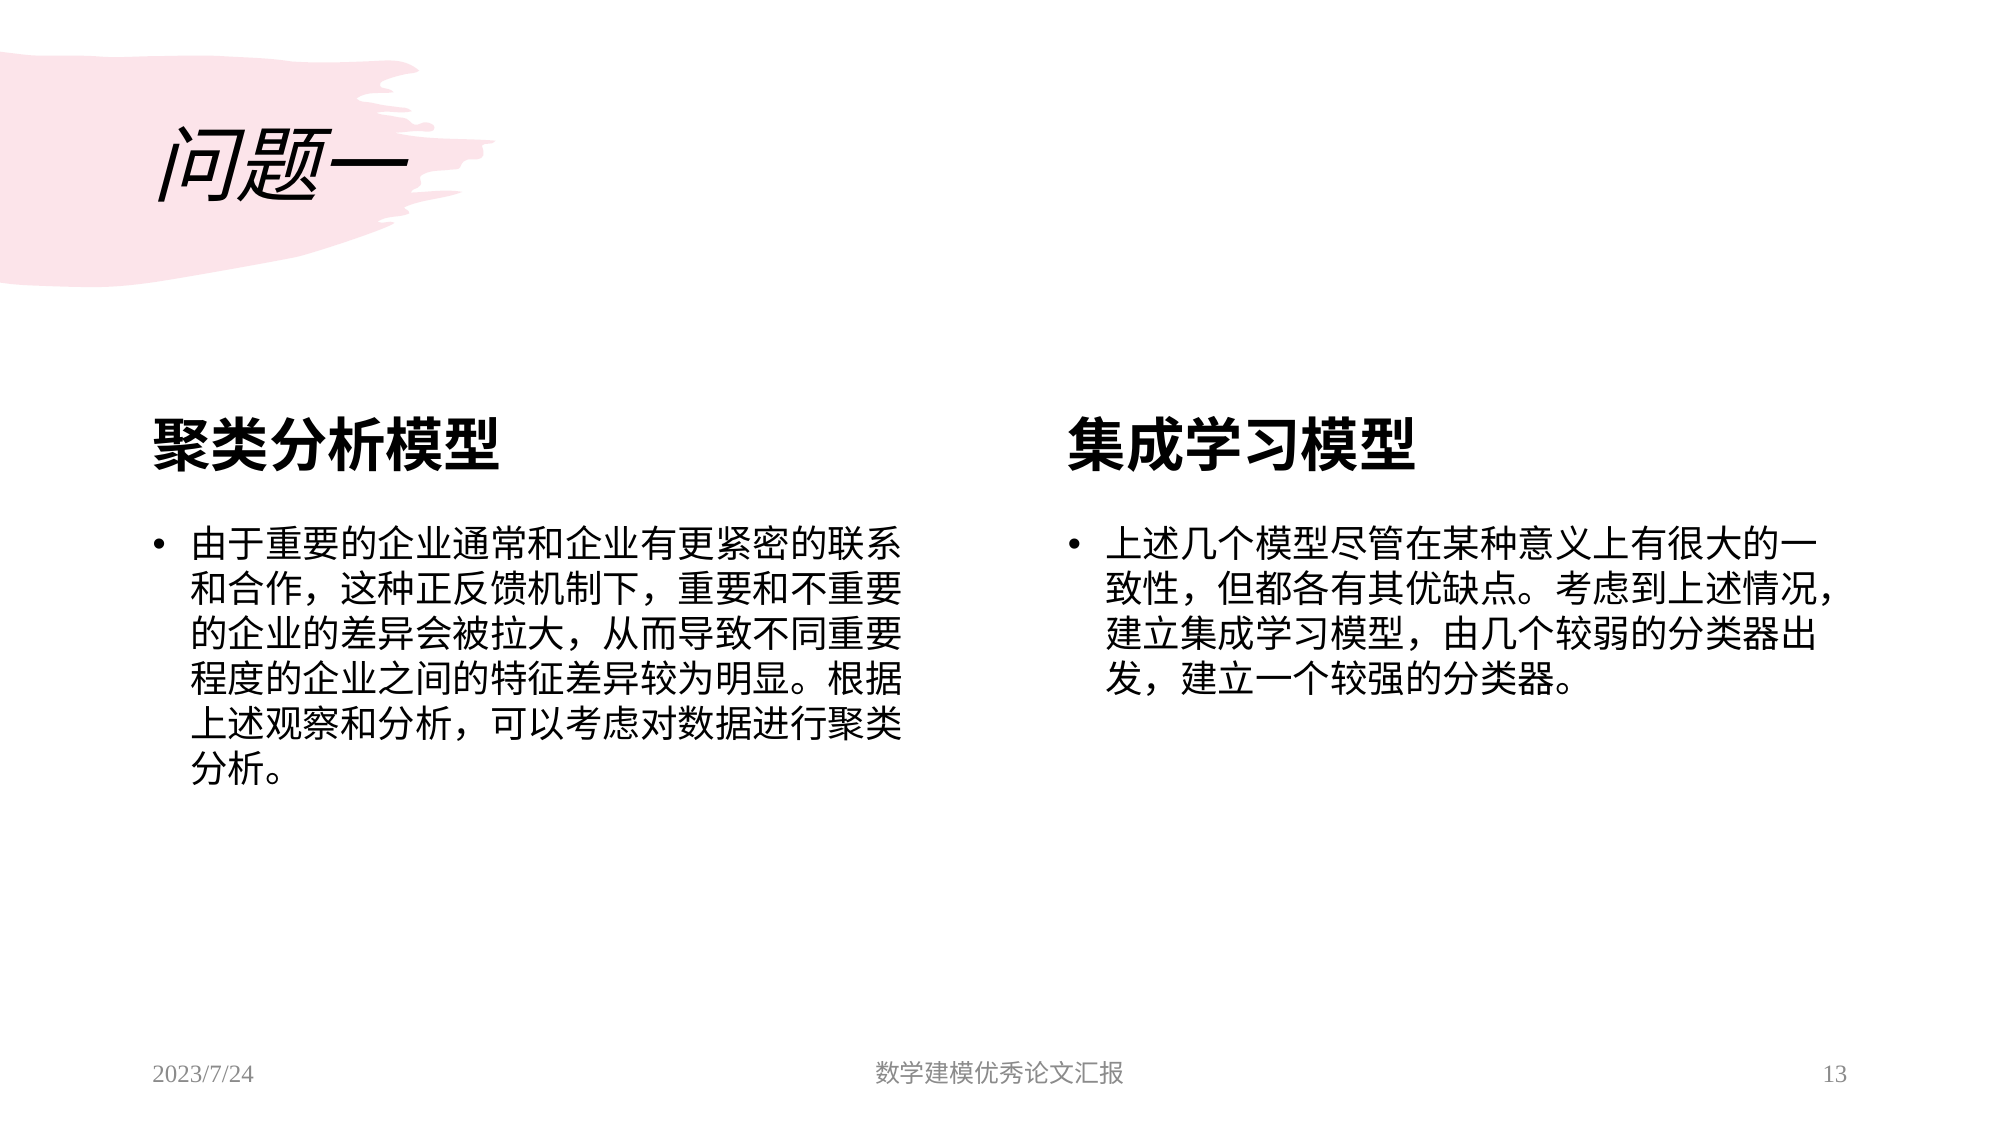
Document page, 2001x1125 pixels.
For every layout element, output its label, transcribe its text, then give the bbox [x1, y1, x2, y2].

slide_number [137, 1042, 588, 1103]
list 聚类分析模型 [137, 329, 948, 486]
slide_number 13 [1412, 1042, 1863, 1103]
list 集成学习模型 [1053, 329, 1863, 486]
list 由于重要的企业通常和企业有更紧密的联系和合作，这种正反馈机制下，重要和不重要的企业的差异会被拉大，从而导致不同重要程度的企业之间的特征差异较为明显。根据上述观察和分析，可以考虑对数据进行聚类分析。 [137, 513, 948, 1016]
list 上述几个模型尽管在某种意义上有很大的一致性，但都各有其优缺点。考虑到上述情况，建立集成学习模型，由几个较弱的分类器出发，建立一个较强的分类器。 [1053, 513, 1863, 1016]
footer 数学建模优秀论文汇报 [662, 1042, 1338, 1103]
title 问题一 [137, 59, 1863, 278]
